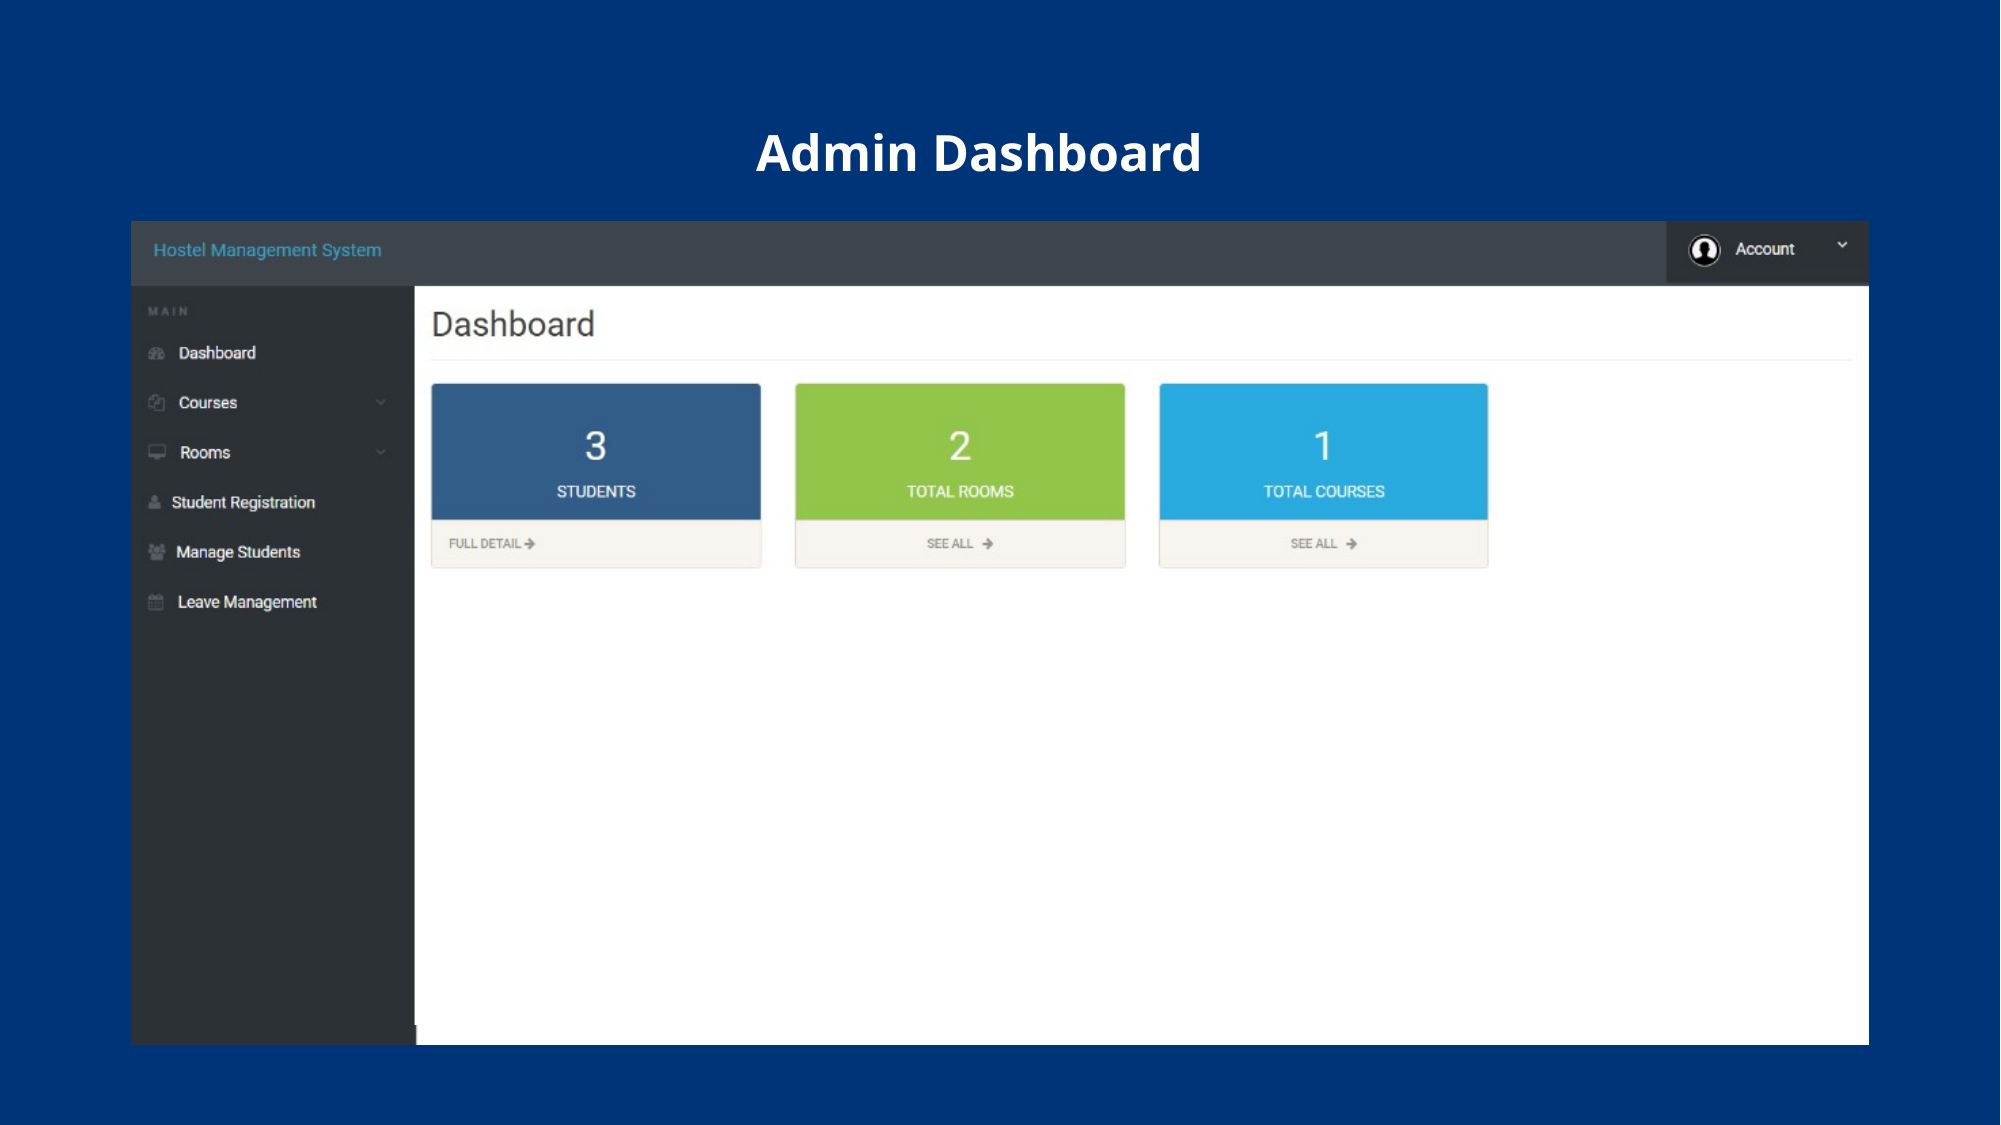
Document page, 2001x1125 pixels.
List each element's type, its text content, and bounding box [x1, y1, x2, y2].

text_box Admin Dashboard [741, 114, 1259, 189]
picture [131, 221, 1869, 1045]
